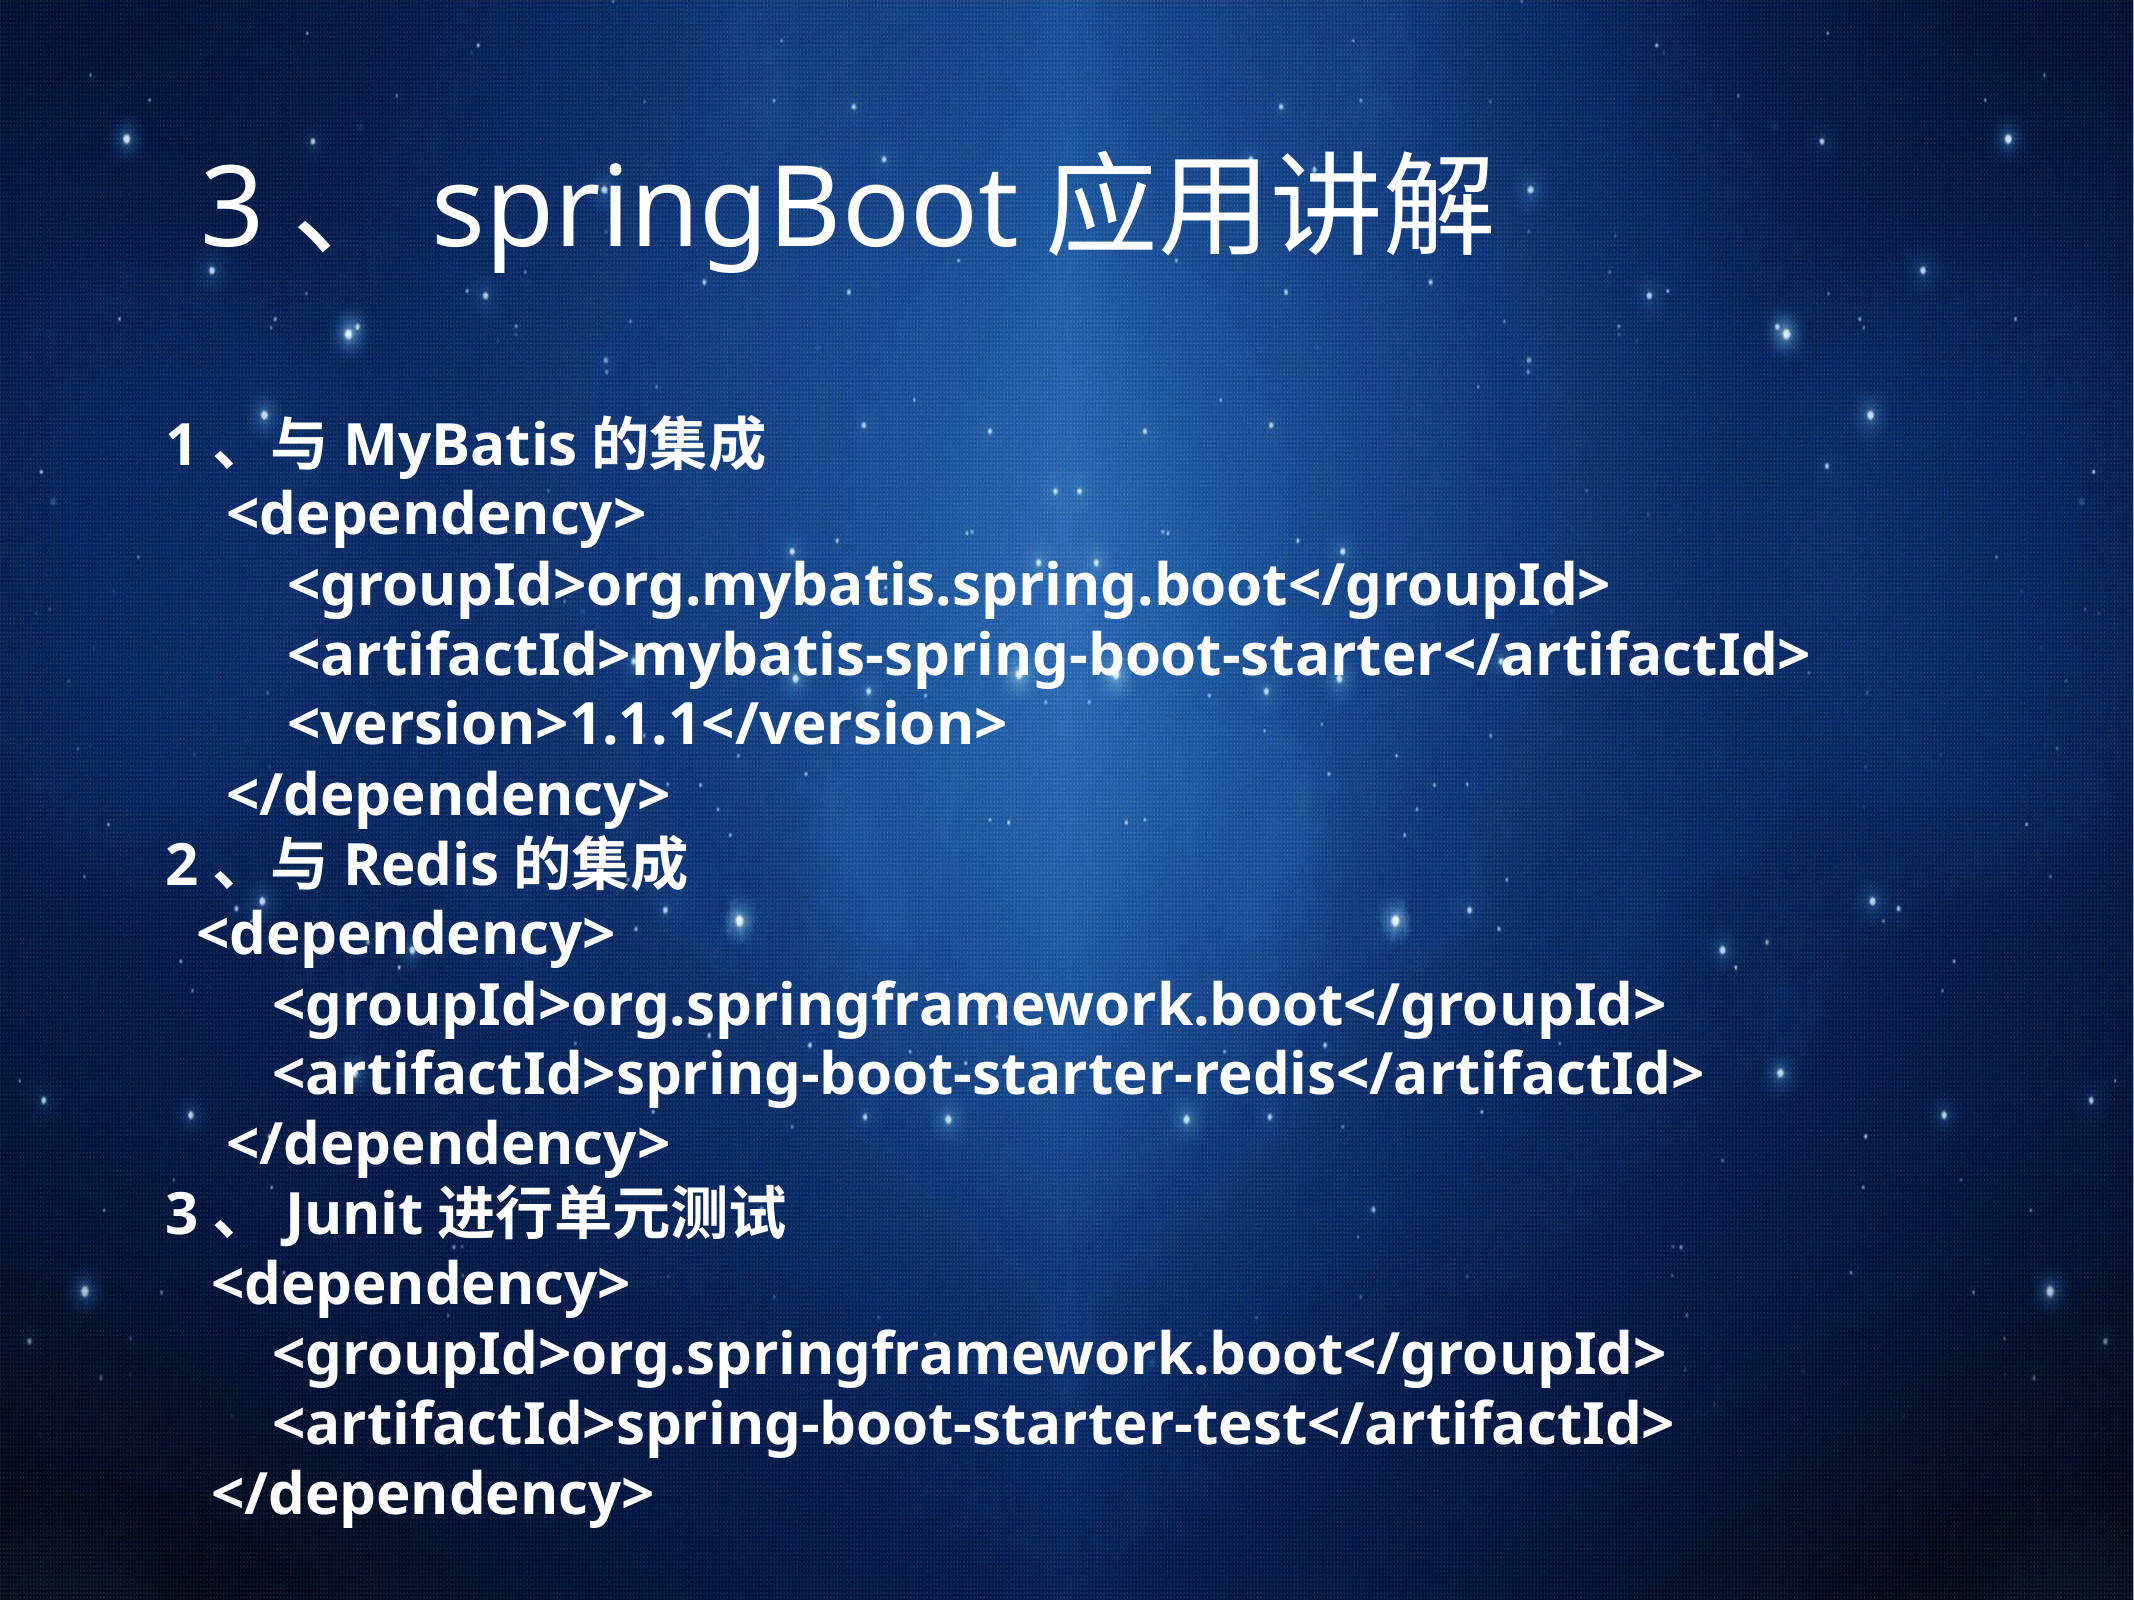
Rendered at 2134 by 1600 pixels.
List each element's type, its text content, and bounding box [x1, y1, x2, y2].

picture [0, 0, 2134, 1600]
title 3、springBoot应用讲解 [192, 43, 1910, 278]
list 1、与MyBatis的集成 <dependency> <groupId>org.mybatis.spring.boot</groupId> <artifactId>mybatis-spring-boot-starter</artifactId> <version>1.1.1</version> </dependency> 2、与Redis的集成 <dependency> <groupId>org.springframework.boot</groupId> <artifactId>spring-boot-starter-redis</artifactId> </dependency> 3、Junit进行单元测试 <dependency> <groupId>org.springframework.boot</groupId> <artifactId>spring-boot-starter-test</artifactId> </dependency> [156, 397, 2036, 1545]
